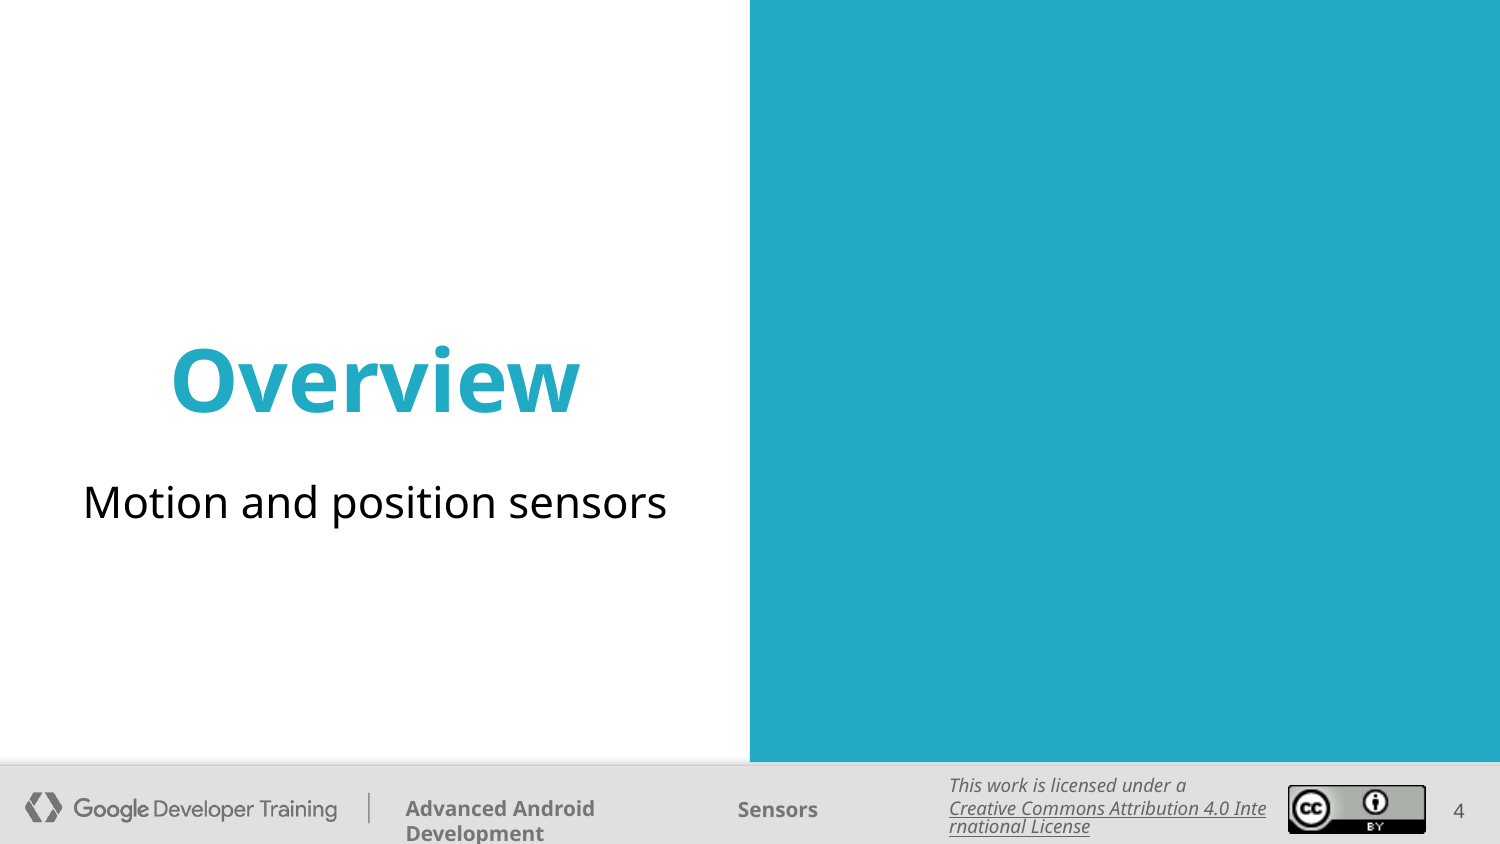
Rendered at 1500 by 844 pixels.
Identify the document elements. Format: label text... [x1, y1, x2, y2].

slide_number ‹#› [1389, 777, 1480, 842]
title Overview [43, 202, 708, 446]
picture [0, 0, 1500, 844]
subtitle Motion and position sensors [43, 459, 708, 663]
